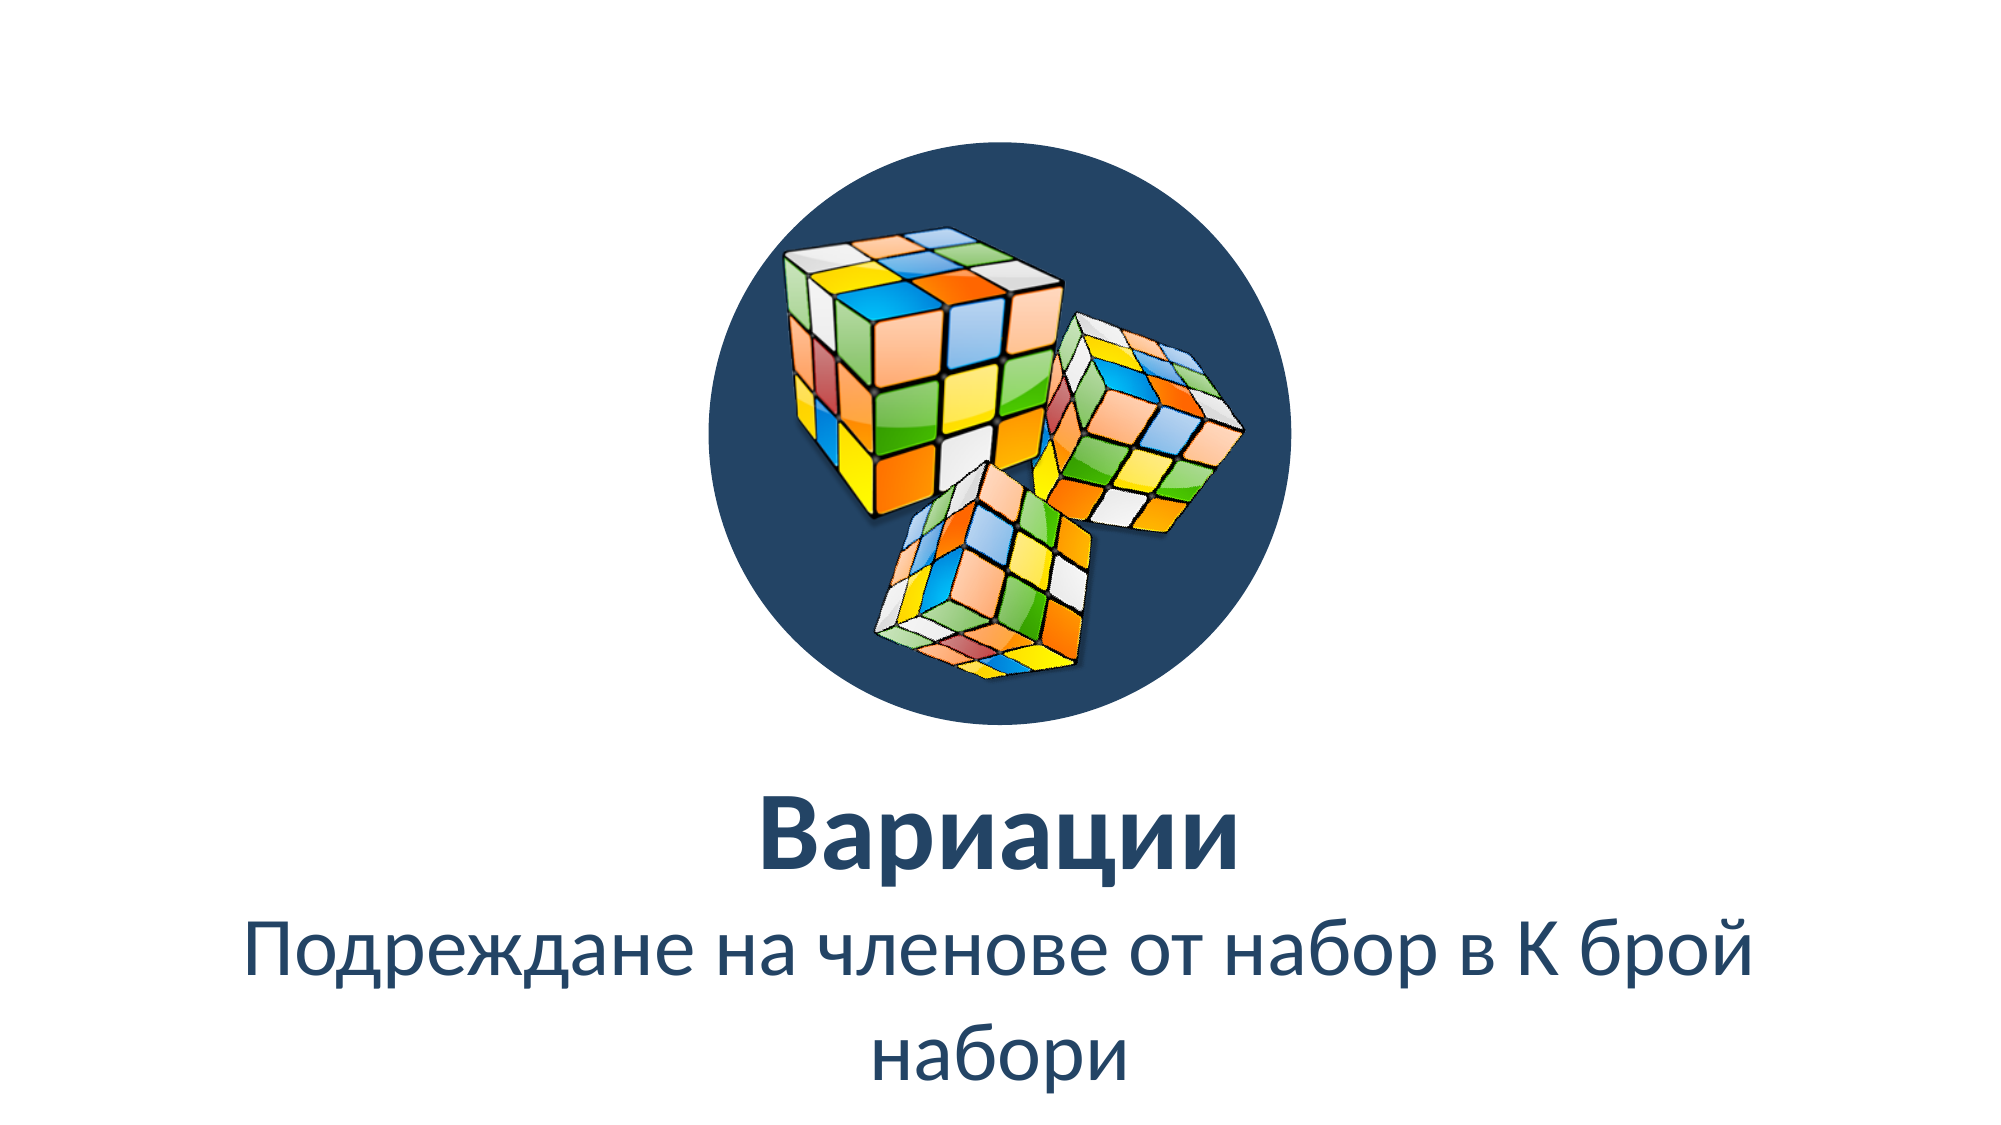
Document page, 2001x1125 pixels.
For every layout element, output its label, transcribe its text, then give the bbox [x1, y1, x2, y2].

title Вариации [100, 761, 1900, 888]
picture [766, 210, 1288, 739]
subtitle Подреждане на членове от набор в K брой набори [100, 897, 1900, 1087]
